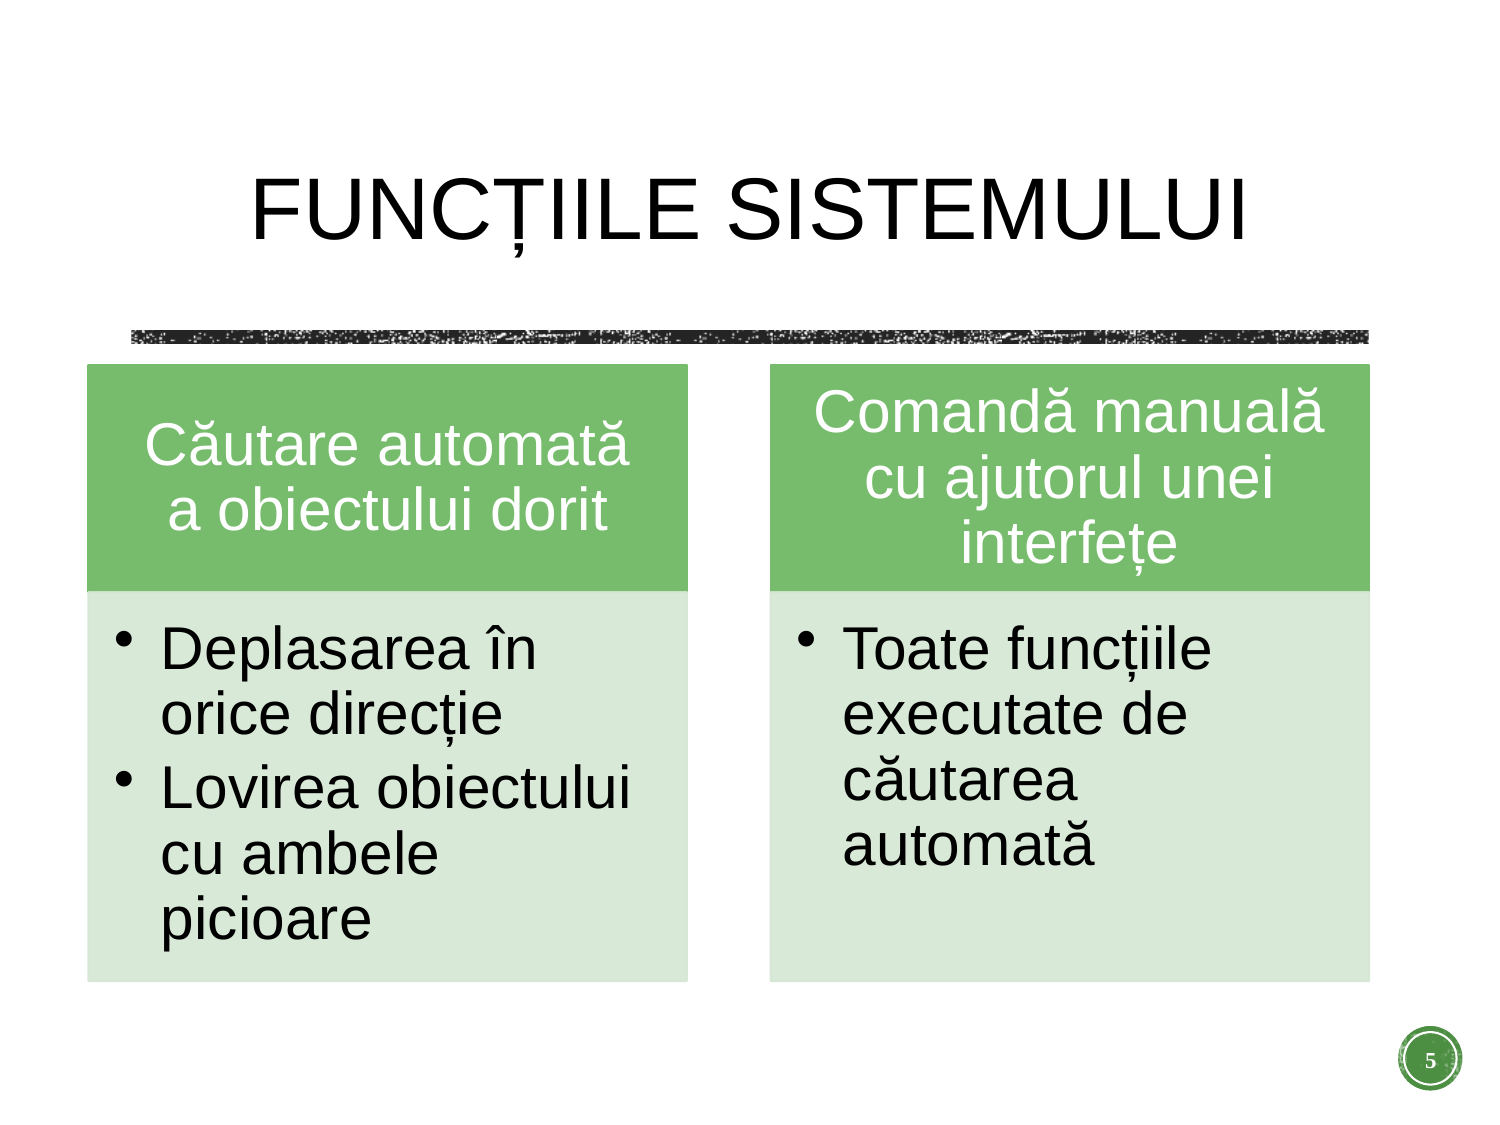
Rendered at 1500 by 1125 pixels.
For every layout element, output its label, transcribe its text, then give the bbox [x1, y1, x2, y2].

text_box [130, 329, 1370, 344]
slide_number 5 [1391, 1028, 1471, 1089]
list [89, 363, 1368, 984]
title Funcțiile sistemului [131, 79, 1370, 329]
